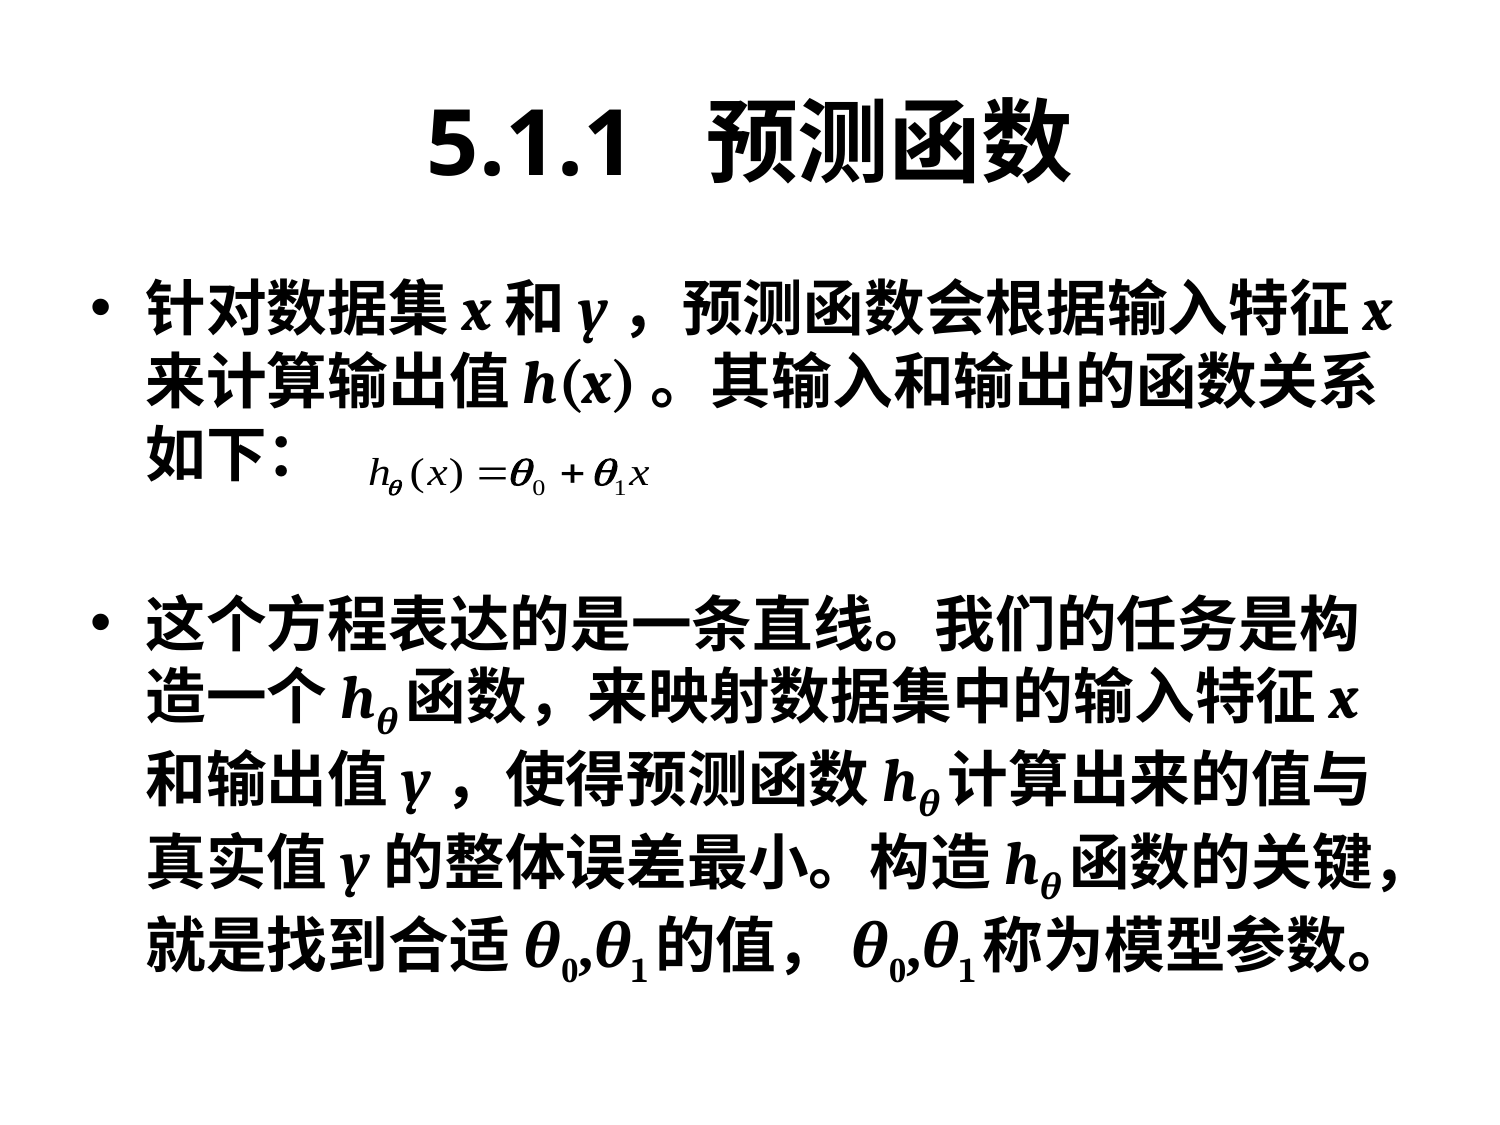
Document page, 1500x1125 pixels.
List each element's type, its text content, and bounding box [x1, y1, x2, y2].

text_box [359, 444, 659, 504]
title 5.1.1 预测函数 [75, 45, 1425, 233]
list 针对数据集x和y，预测函数会根据输入特征x来计算输出值h(x)。其输入和输出的函数关系如下： 这个方程表达的是一条直线。我们的任务是构造一个hθ函数，来映射数据集中的输入特征x和输出值y，使得预测函数hθ计算出来的值与真实值y的整体误差最小。构造hθ函数的关键，就是找到合适θ0,θ1的值，θ0,θ1称为模型参数。 [75, 262, 1425, 1005]
